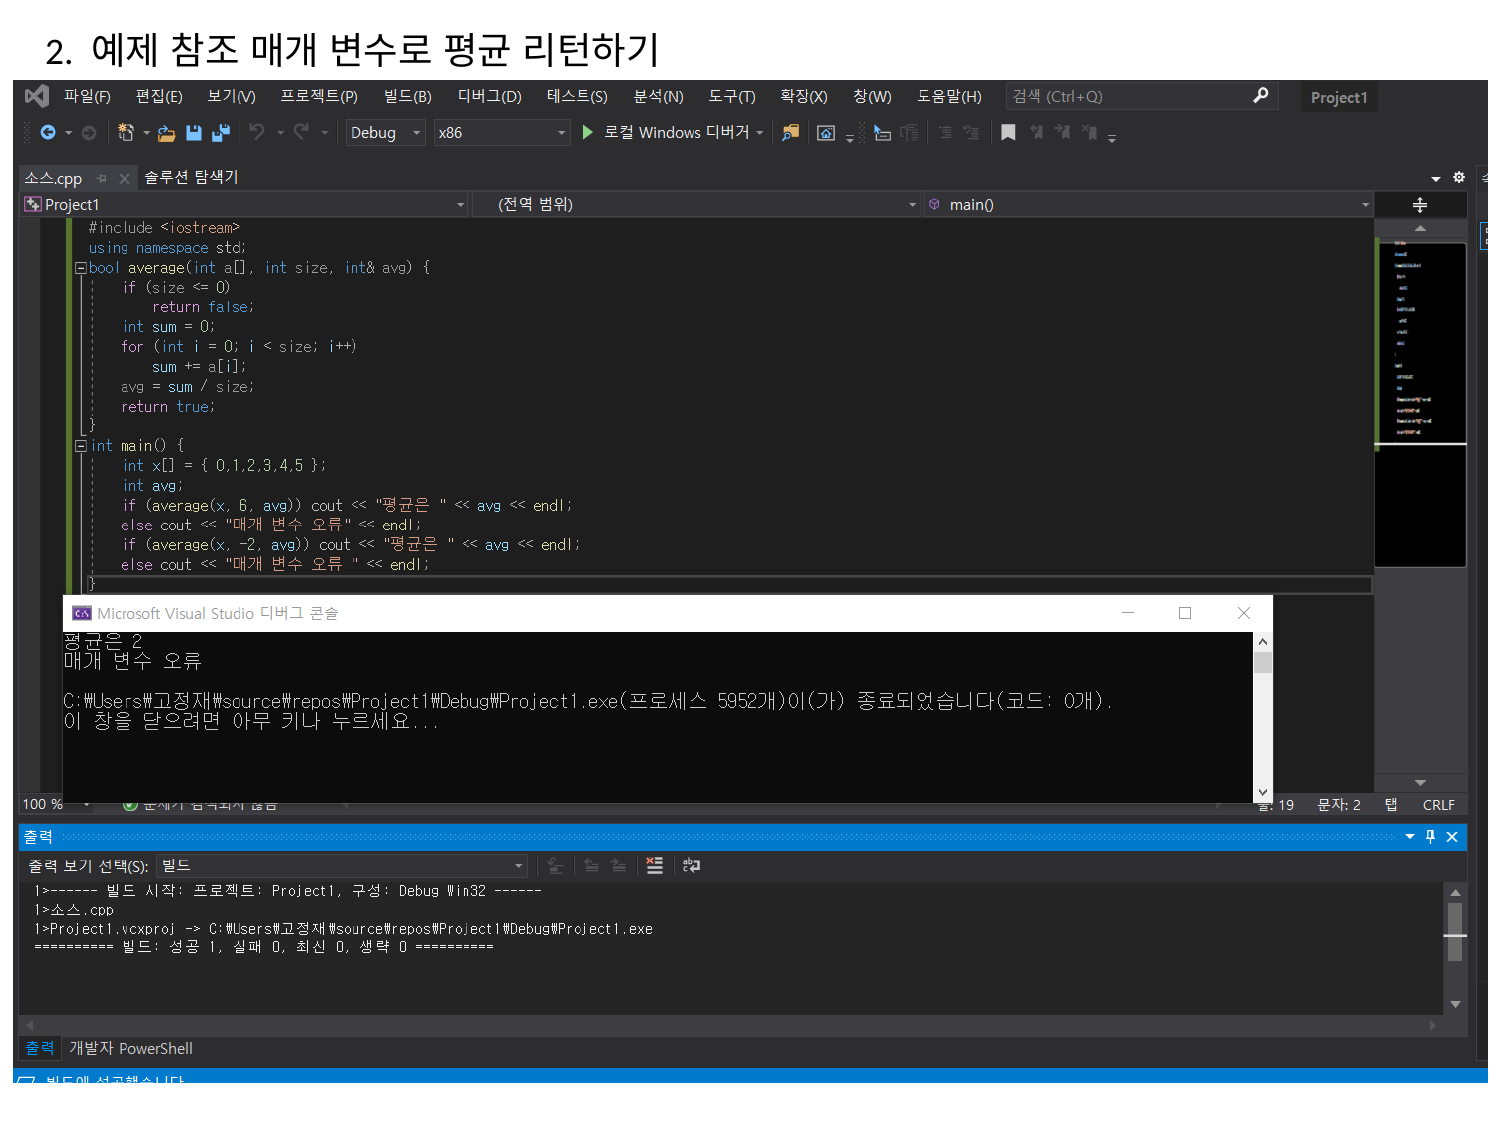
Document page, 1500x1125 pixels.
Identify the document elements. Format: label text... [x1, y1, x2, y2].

text_box 2. 예제 참조 매개 변수로 평균 리턴하기 [30, 19, 677, 80]
picture [13, 80, 1488, 1083]
